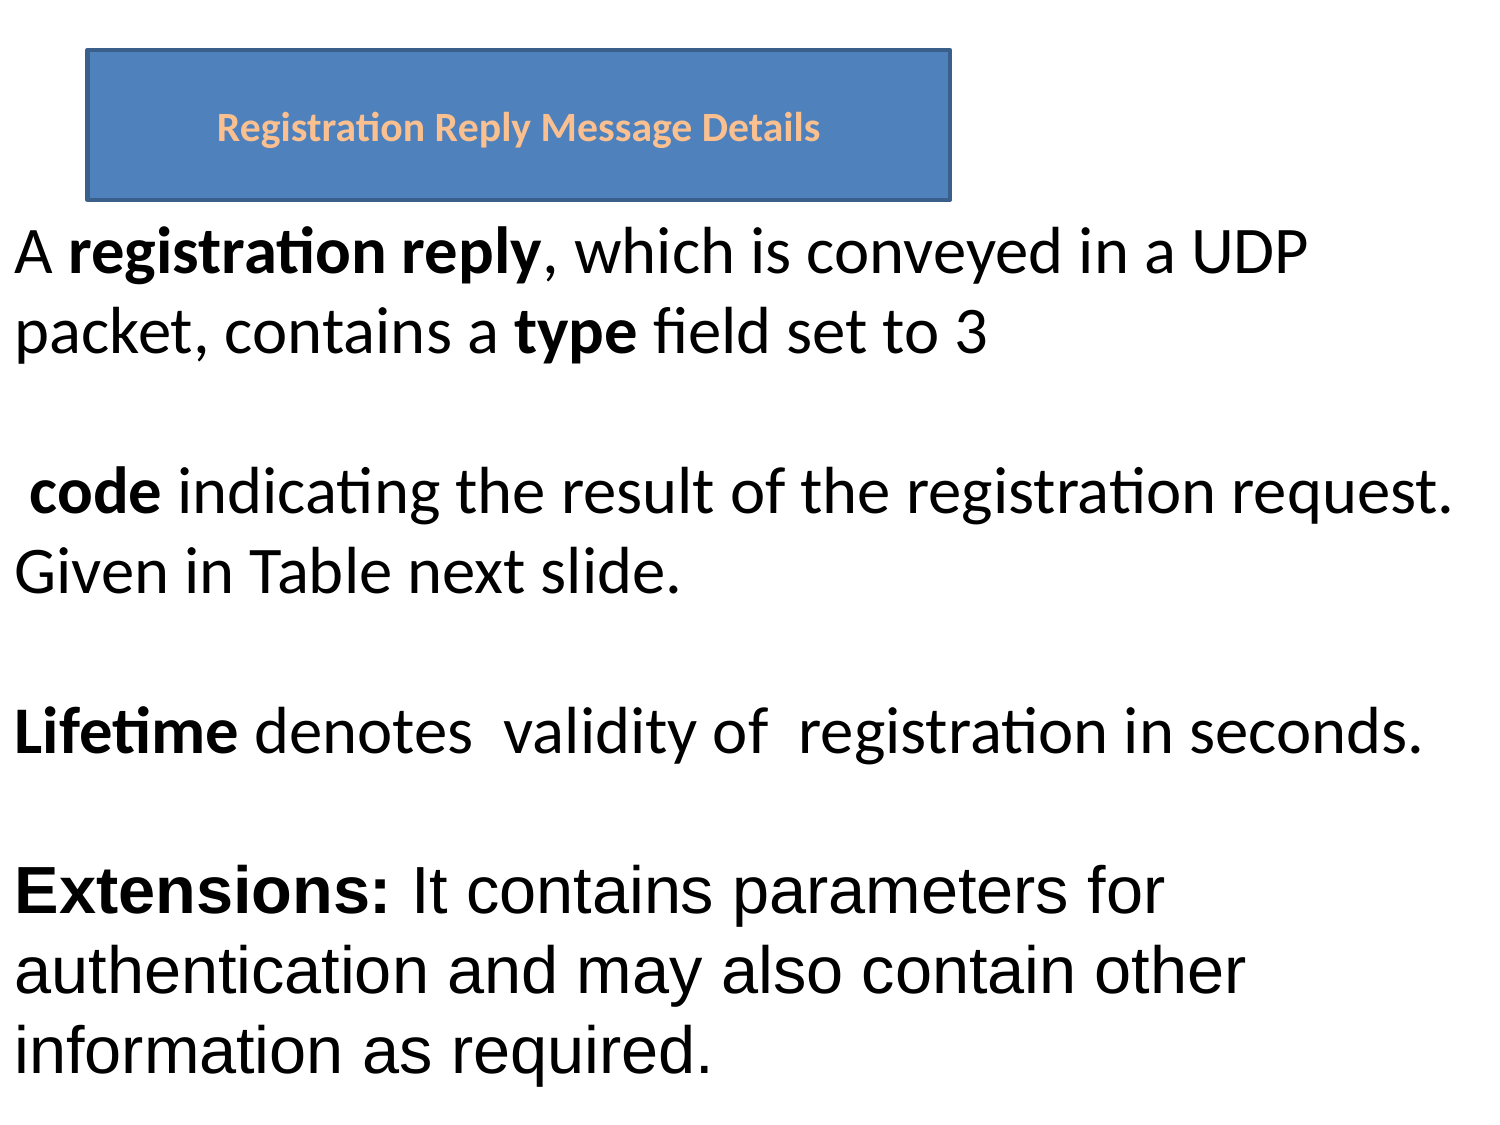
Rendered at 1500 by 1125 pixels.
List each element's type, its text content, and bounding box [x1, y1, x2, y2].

text_box Registration Reply Message Details [85, 48, 952, 202]
text_box A registration reply, which is conveyed in a UDP packet, contains a type field set to 3 code indicating the result of the registration request. Given in Table next slide. Lifetime denotes validity of registration in seconds. Extensions: It contains parameters for authentication and may also contain other information as required. [0, 199, 1488, 1095]
